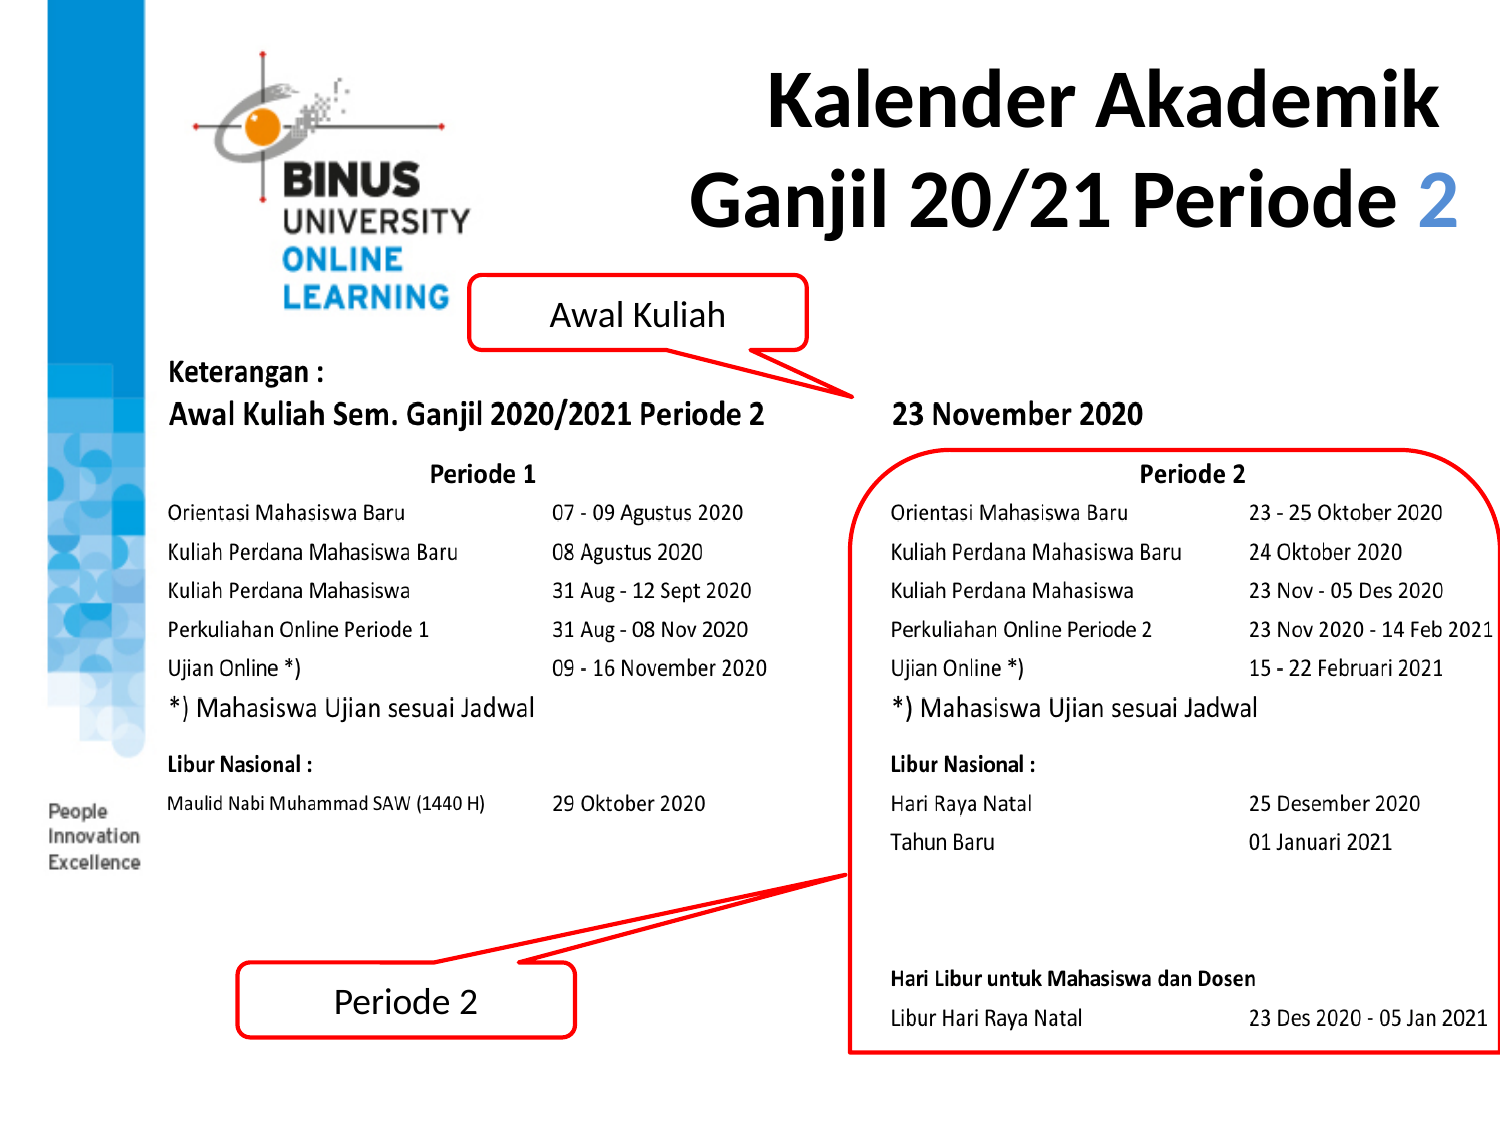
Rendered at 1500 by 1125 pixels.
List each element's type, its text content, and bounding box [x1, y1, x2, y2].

title Kalender Akademik Ganjil 20/21 Periode 2 [549, 50, 1475, 238]
picture [0, 0, 1500, 1125]
text_box Awal Kuliah [467, 272, 809, 344]
